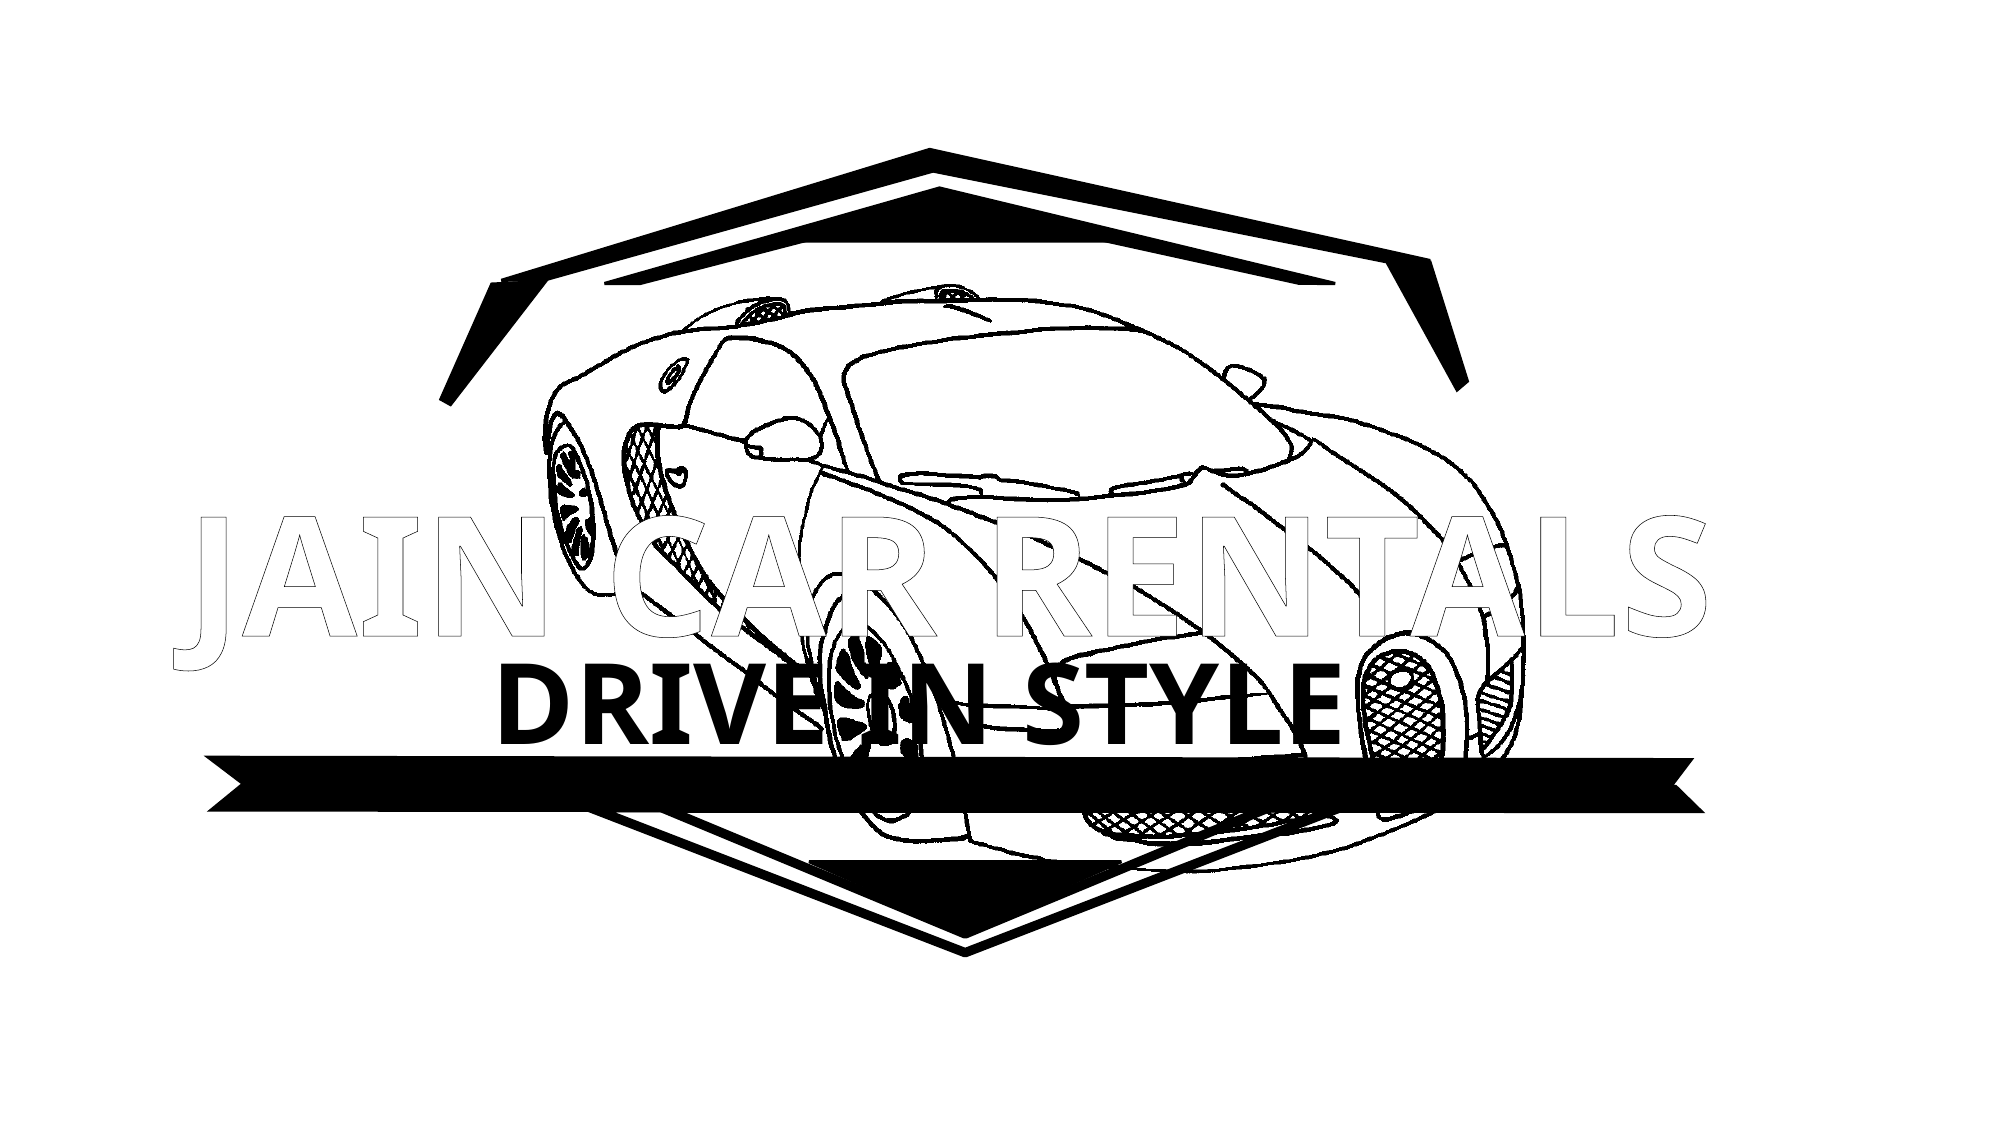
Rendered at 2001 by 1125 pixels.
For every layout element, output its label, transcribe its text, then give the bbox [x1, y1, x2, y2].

text_box [1684, 792, 1706, 814]
text_box [866, 147, 1017, 167]
text_box [1684, 758, 1695, 772]
text_box [203, 755, 369, 812]
text_box JAIN CAR RENTALS [171, 461, 369, 677]
picture [369, 167, 1684, 1049]
text_box JAIN CAR RENTALS [1684, 461, 1731, 677]
